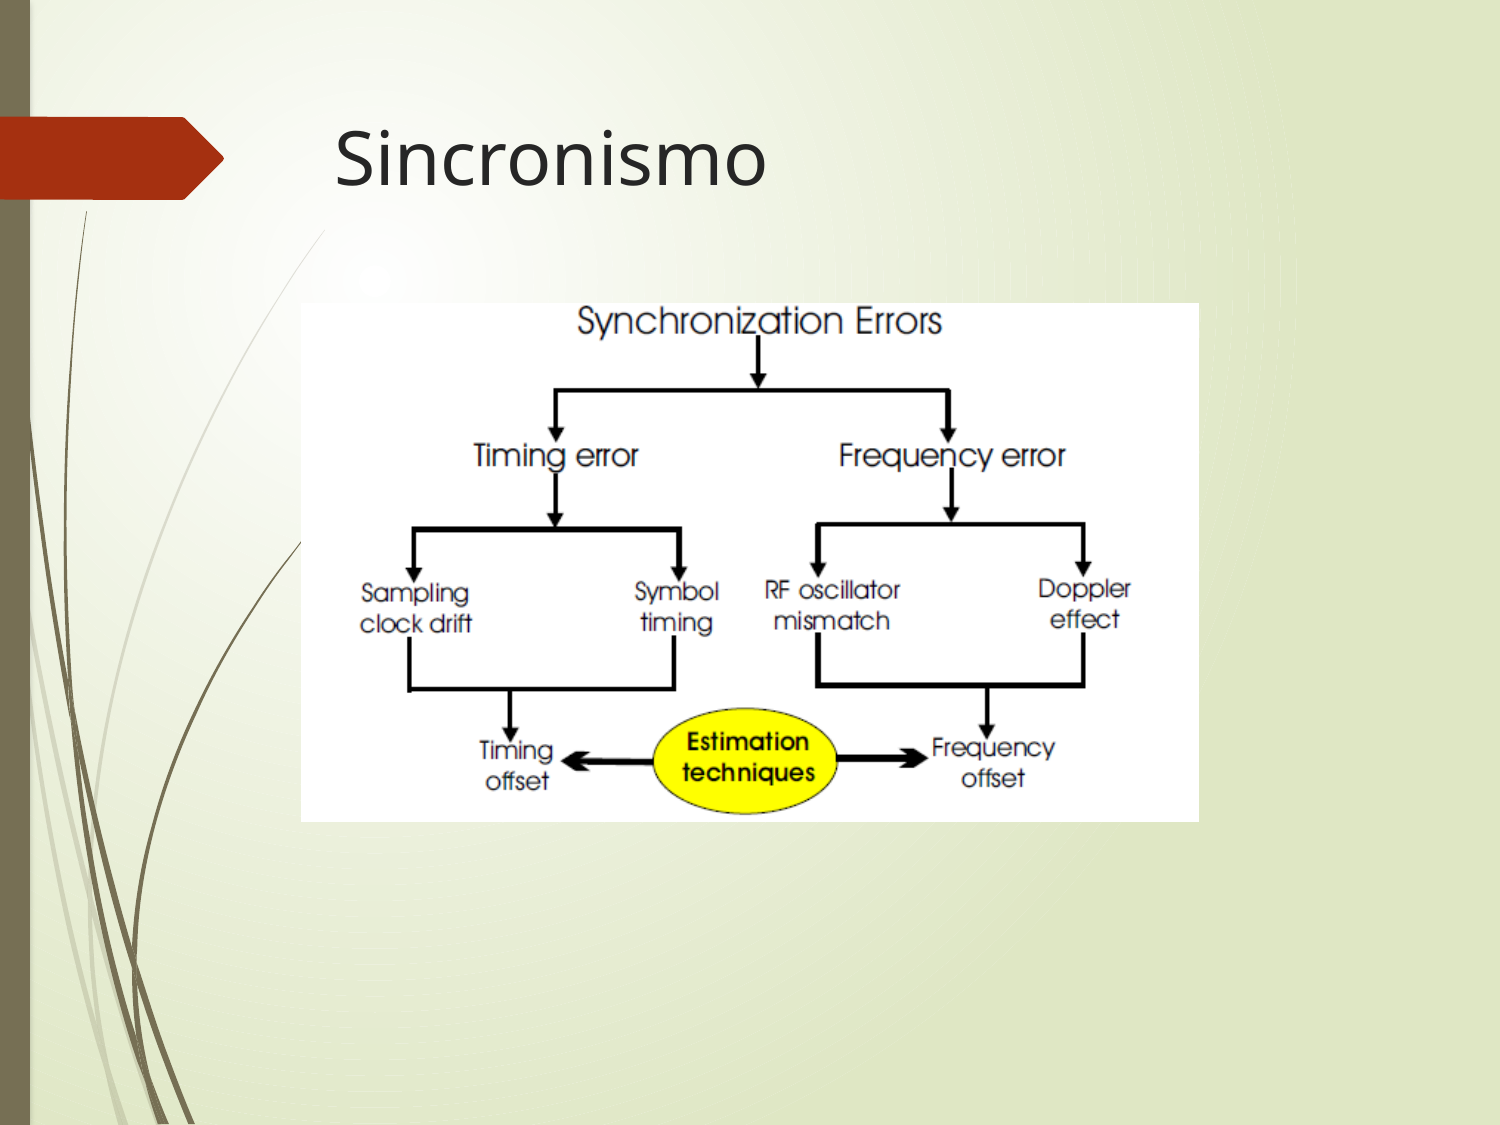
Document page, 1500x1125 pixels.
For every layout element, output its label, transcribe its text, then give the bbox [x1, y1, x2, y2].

title Sincronismo [319, 102, 1400, 313]
picture [300, 302, 1200, 823]
